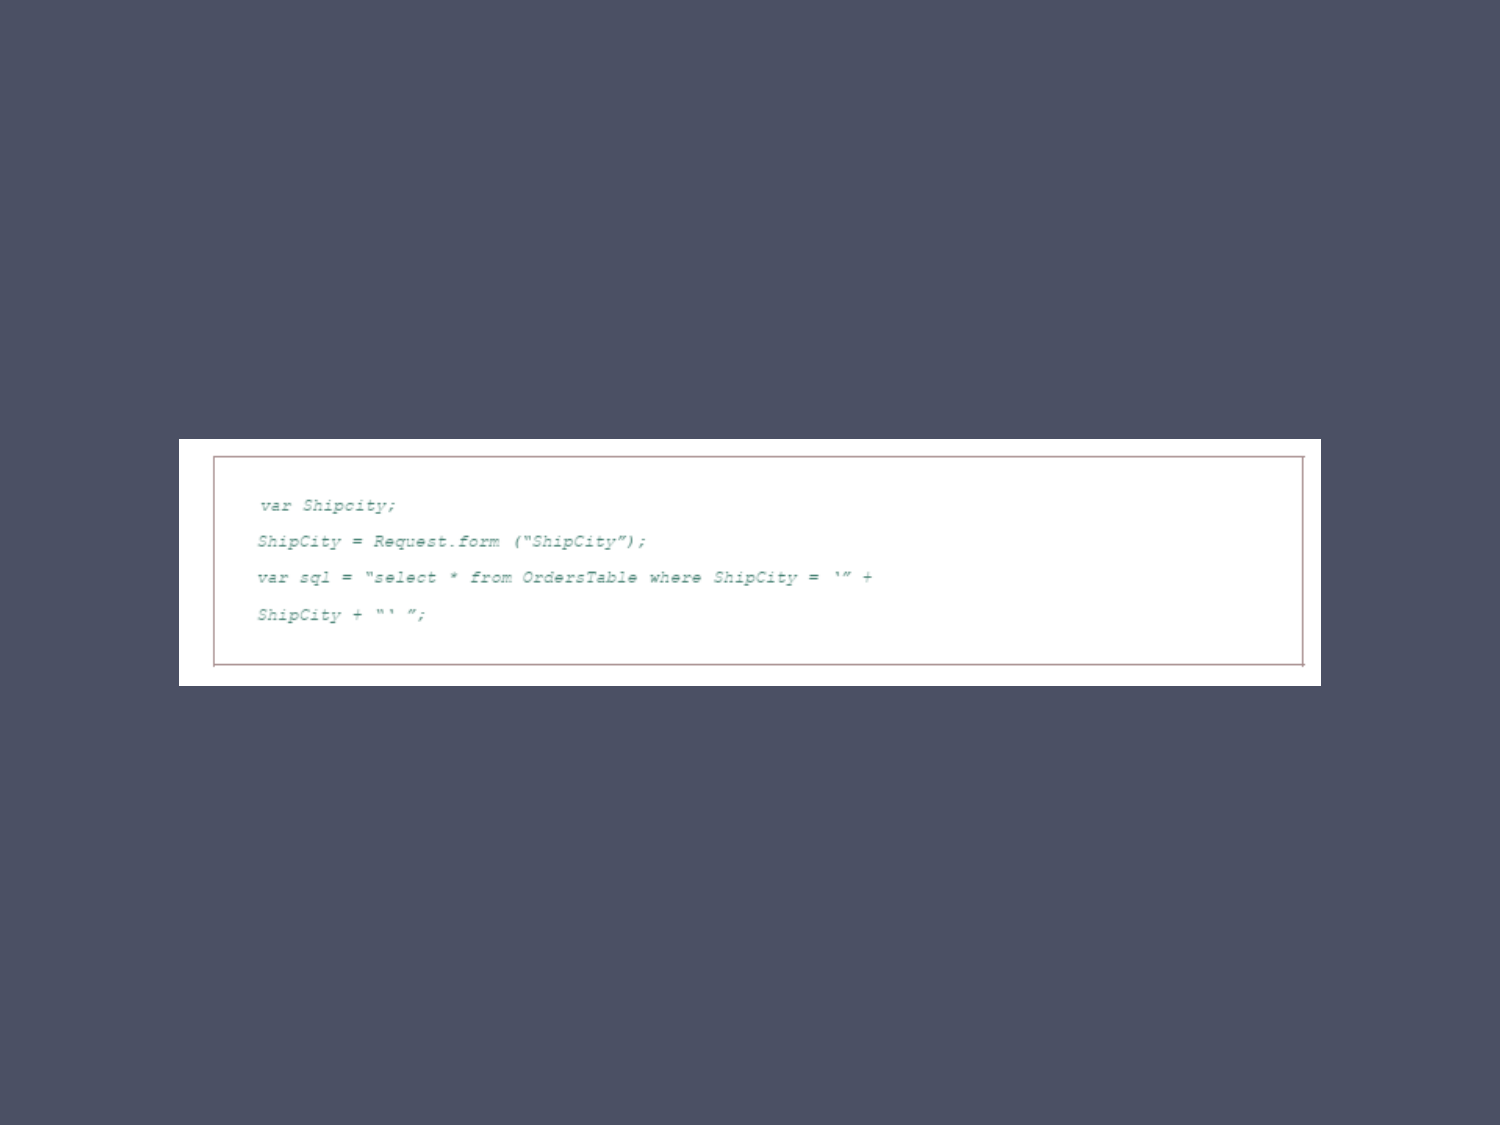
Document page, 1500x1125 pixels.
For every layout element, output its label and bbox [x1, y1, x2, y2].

picture [179, 438, 1321, 687]
